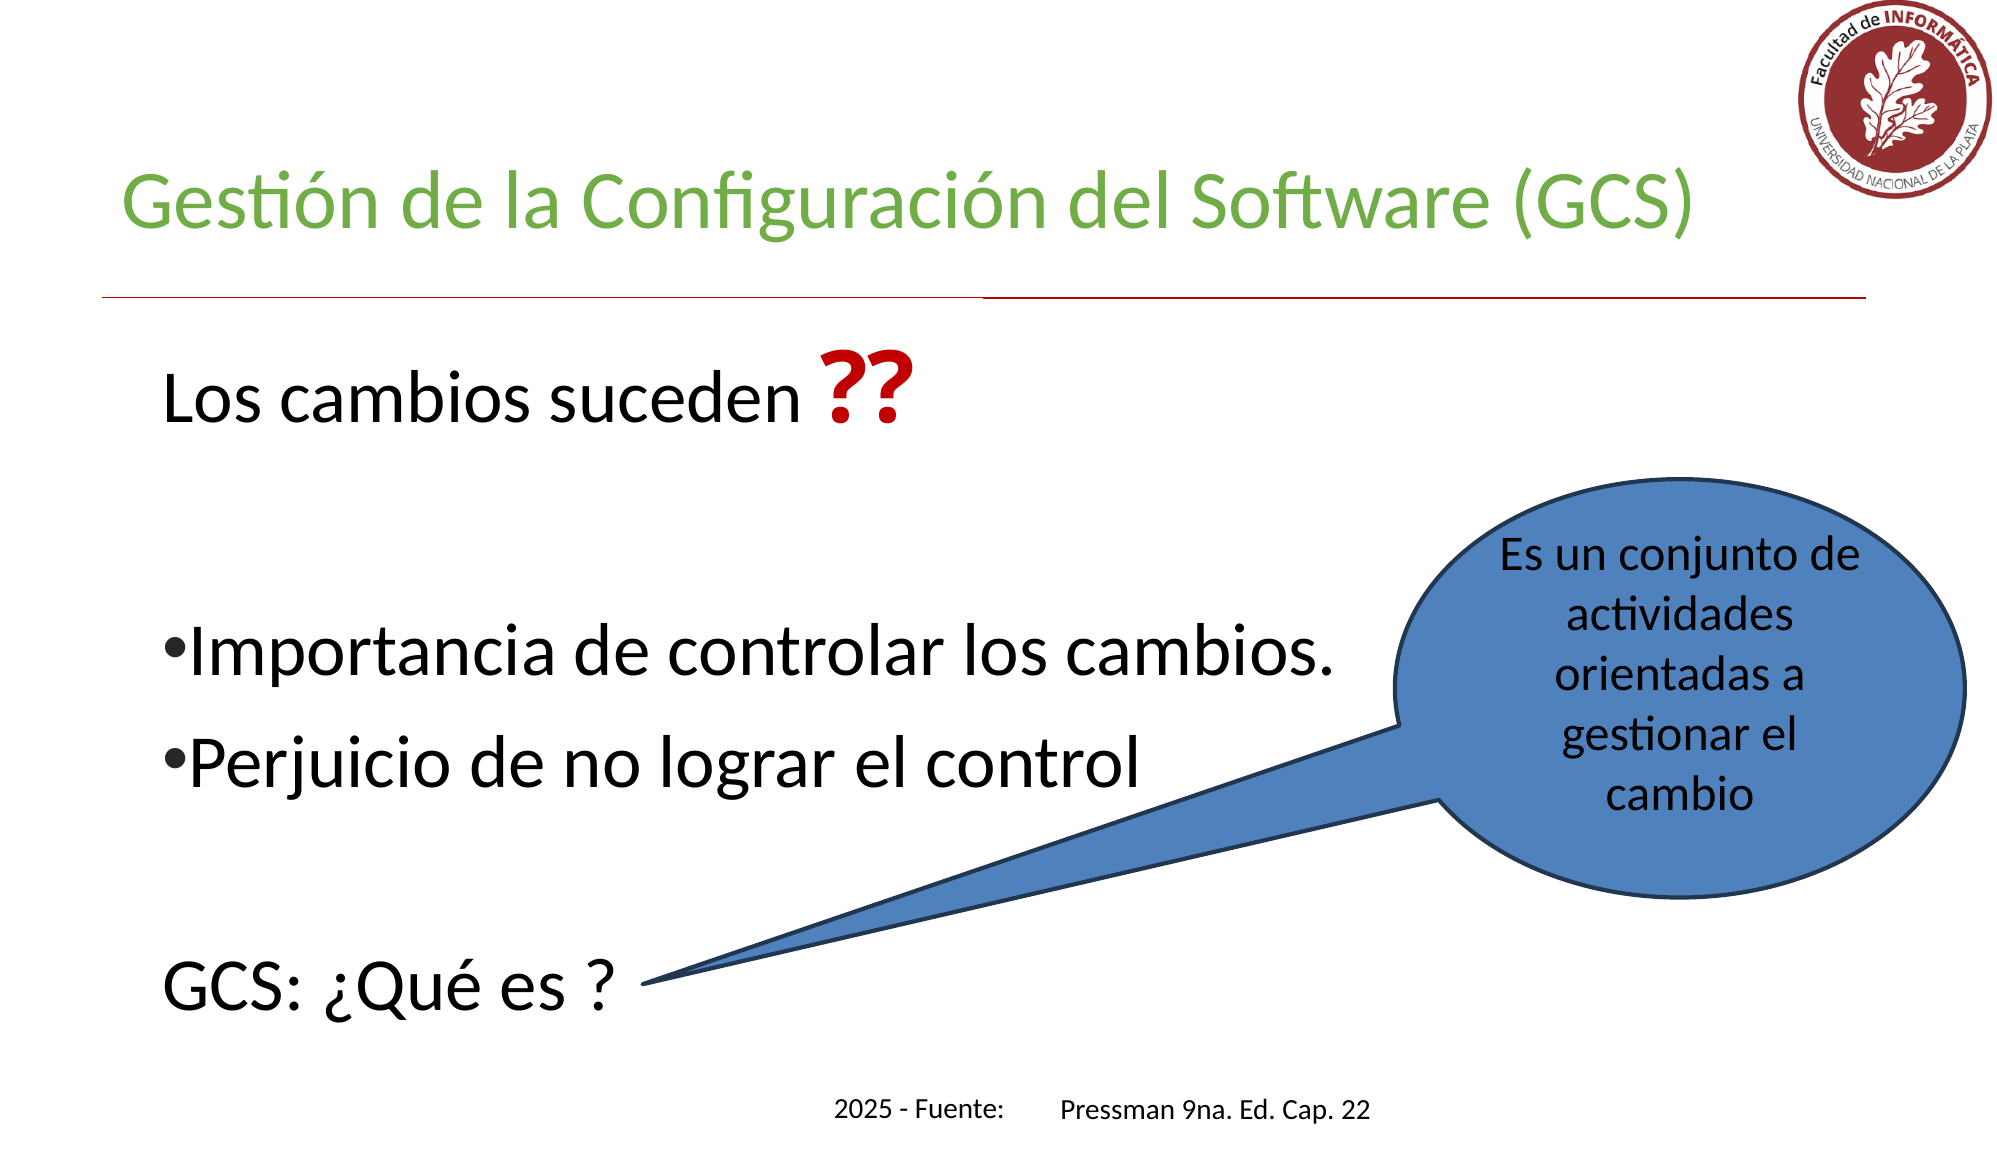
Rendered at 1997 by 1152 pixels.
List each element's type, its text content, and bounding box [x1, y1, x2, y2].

text_box [974, 1093, 1329, 1145]
text_box [1824, 479, 1994, 656]
text_box Es un conjunto de actividades orientadas a gestionar el cambio [642, 479, 1965, 985]
text_box Gestión de la Configuración del Software (GCS) [101, 108, 1744, 298]
text_box Pressman 9na. Ed. Cap. 22 [1040, 1086, 1395, 1138]
picture [1798, 0, 1997, 200]
text_box Los cambios suceden ?? Importancia de controlar los cambios. Perjuicio de no lograr el control GCS: ¿Qué es ? [143, 331, 1824, 809]
